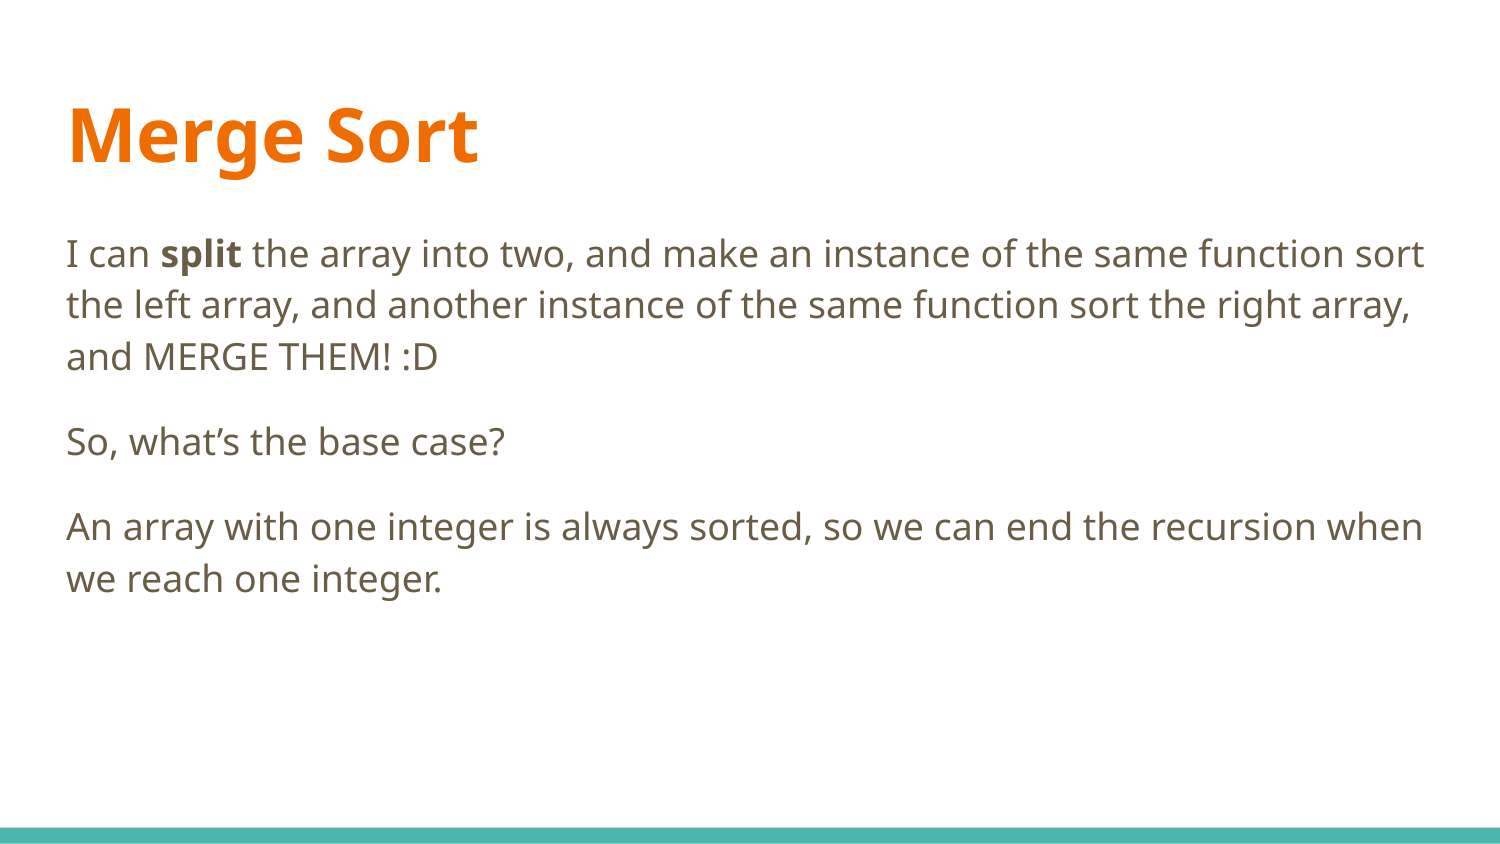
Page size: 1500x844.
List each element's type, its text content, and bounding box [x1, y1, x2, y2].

list I can split the array into two, and make an instance of the same function sort the left array, and another instance of the same function sort the right array, and MERGE THEM! :D So, what’s the base case? An array with one integer is always sorted, so we can end the recursion when we reach one integer. [51, 207, 1449, 750]
title Merge Sort [51, 72, 1449, 189]
